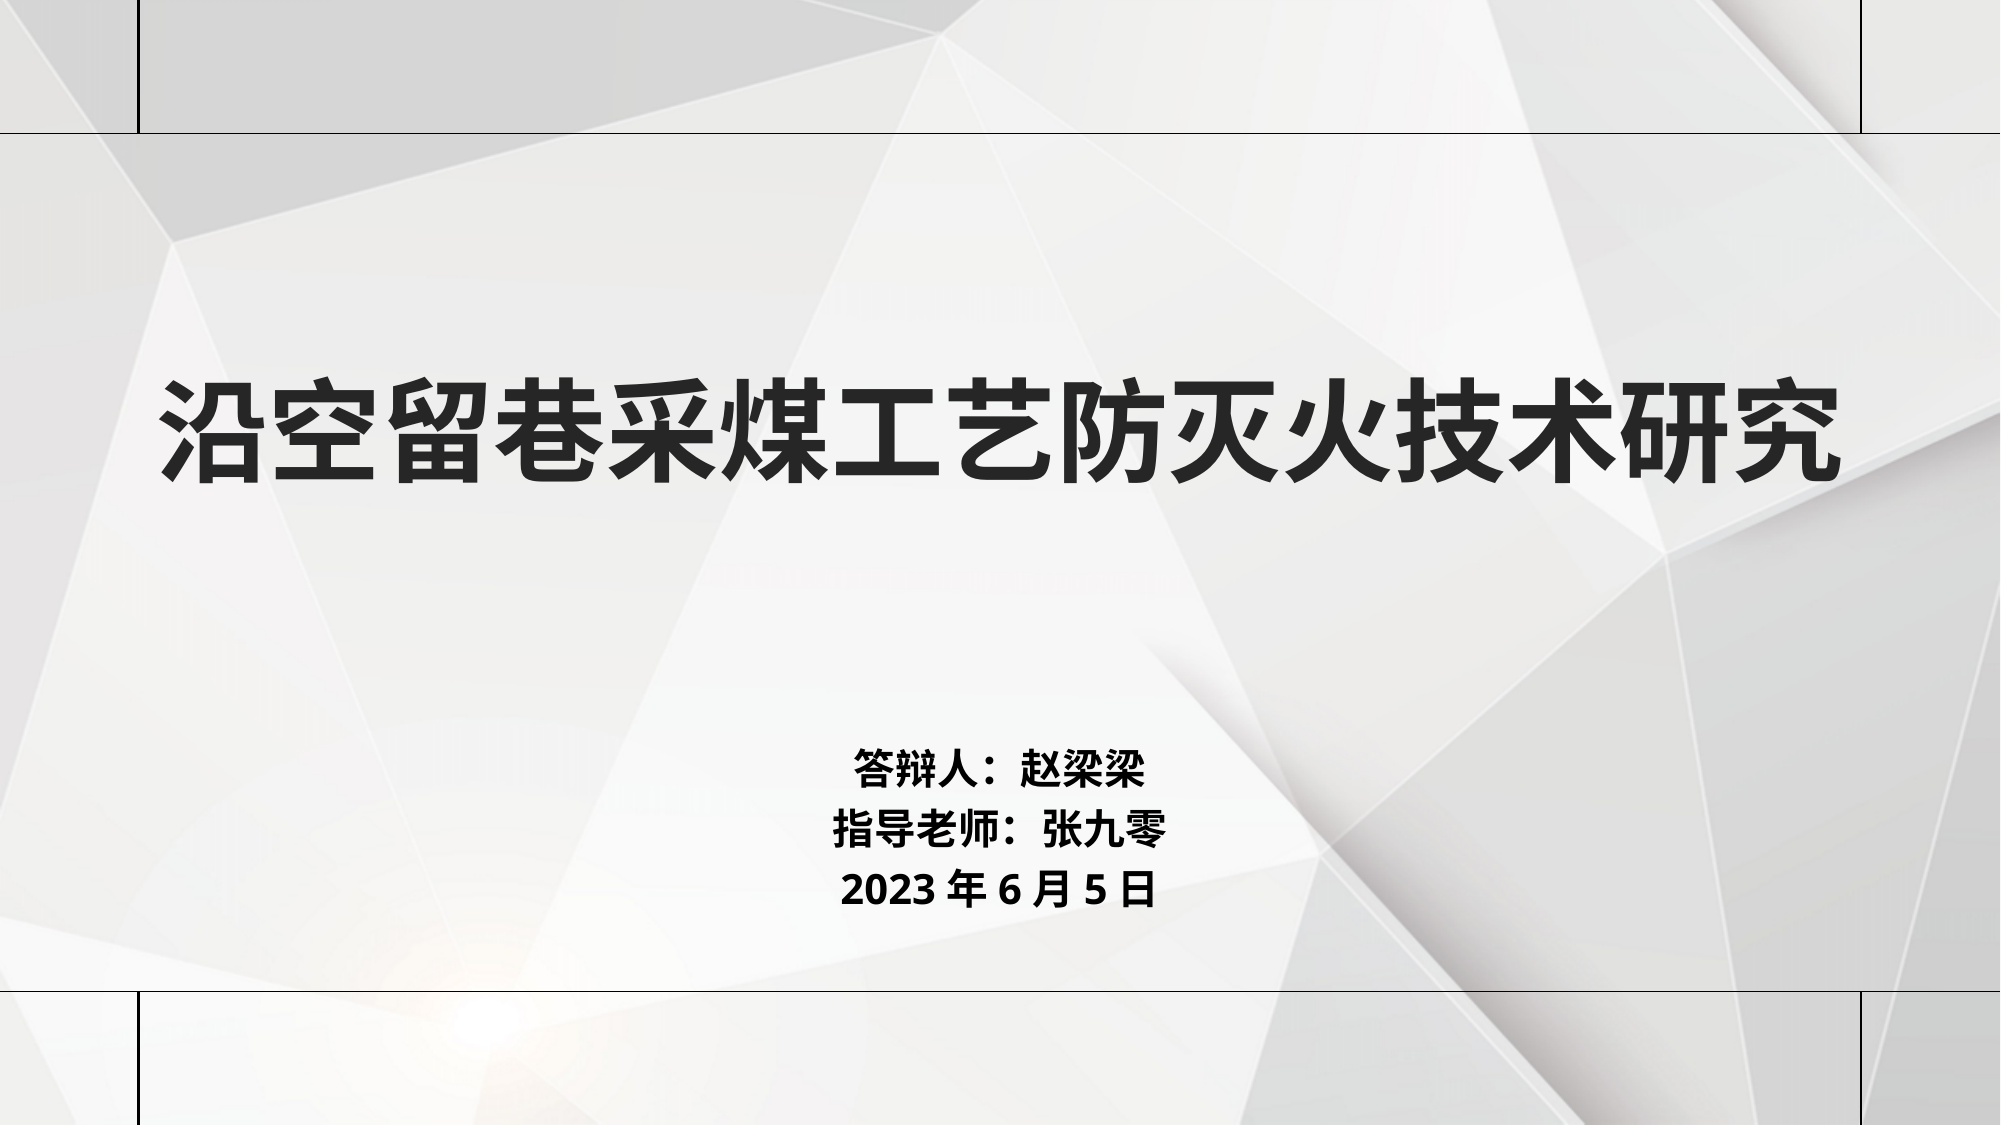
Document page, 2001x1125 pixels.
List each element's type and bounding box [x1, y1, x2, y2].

picture [0, 0, 138, 133]
picture [0, 0, 2001, 1125]
text_box [138, 0, 1862, 134]
text_box [138, 991, 1862, 1125]
picture [0, 992, 138, 1125]
